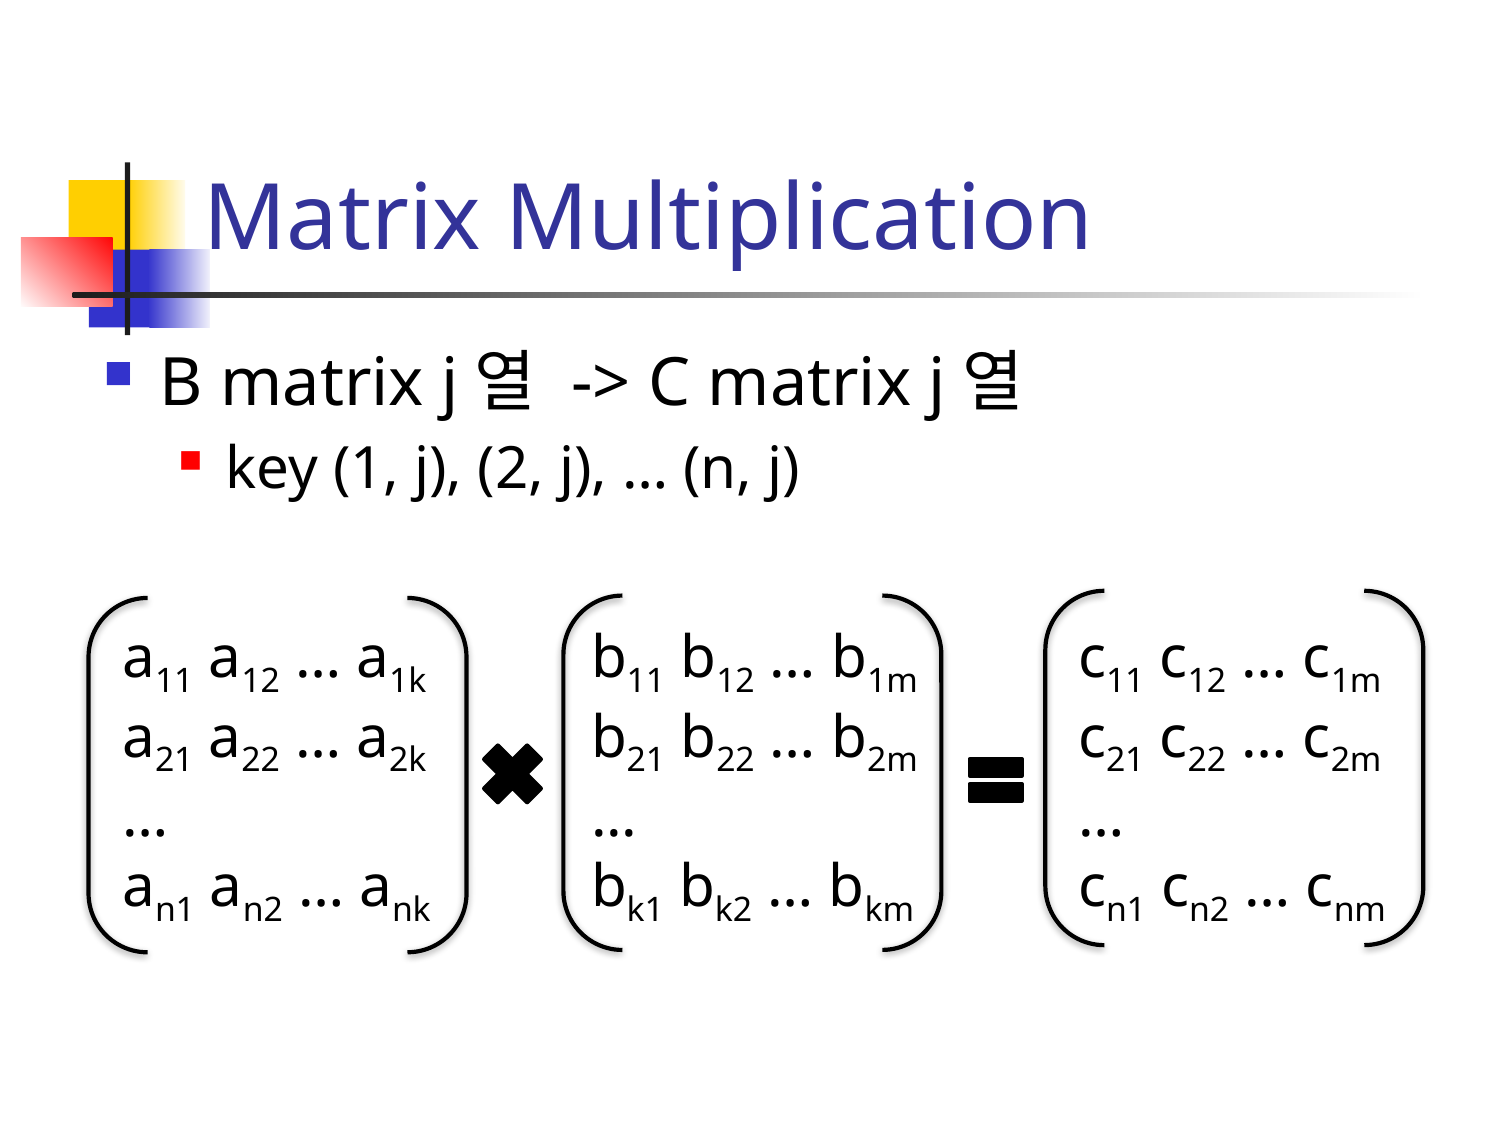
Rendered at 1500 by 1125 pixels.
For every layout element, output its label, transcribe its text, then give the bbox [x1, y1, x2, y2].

text_box [968, 757, 1024, 778]
text_box [968, 782, 1024, 803]
text_box [86, 595, 469, 955]
title Matrix Multiplication [188, 34, 1468, 276]
text_box [561, 593, 944, 953]
text_box [482, 743, 543, 805]
text_box [1043, 588, 1426, 948]
list B matrix j열 -> C matrix j열 key (1, j), (2, j), … (n, j) [88, 330, 1364, 1007]
